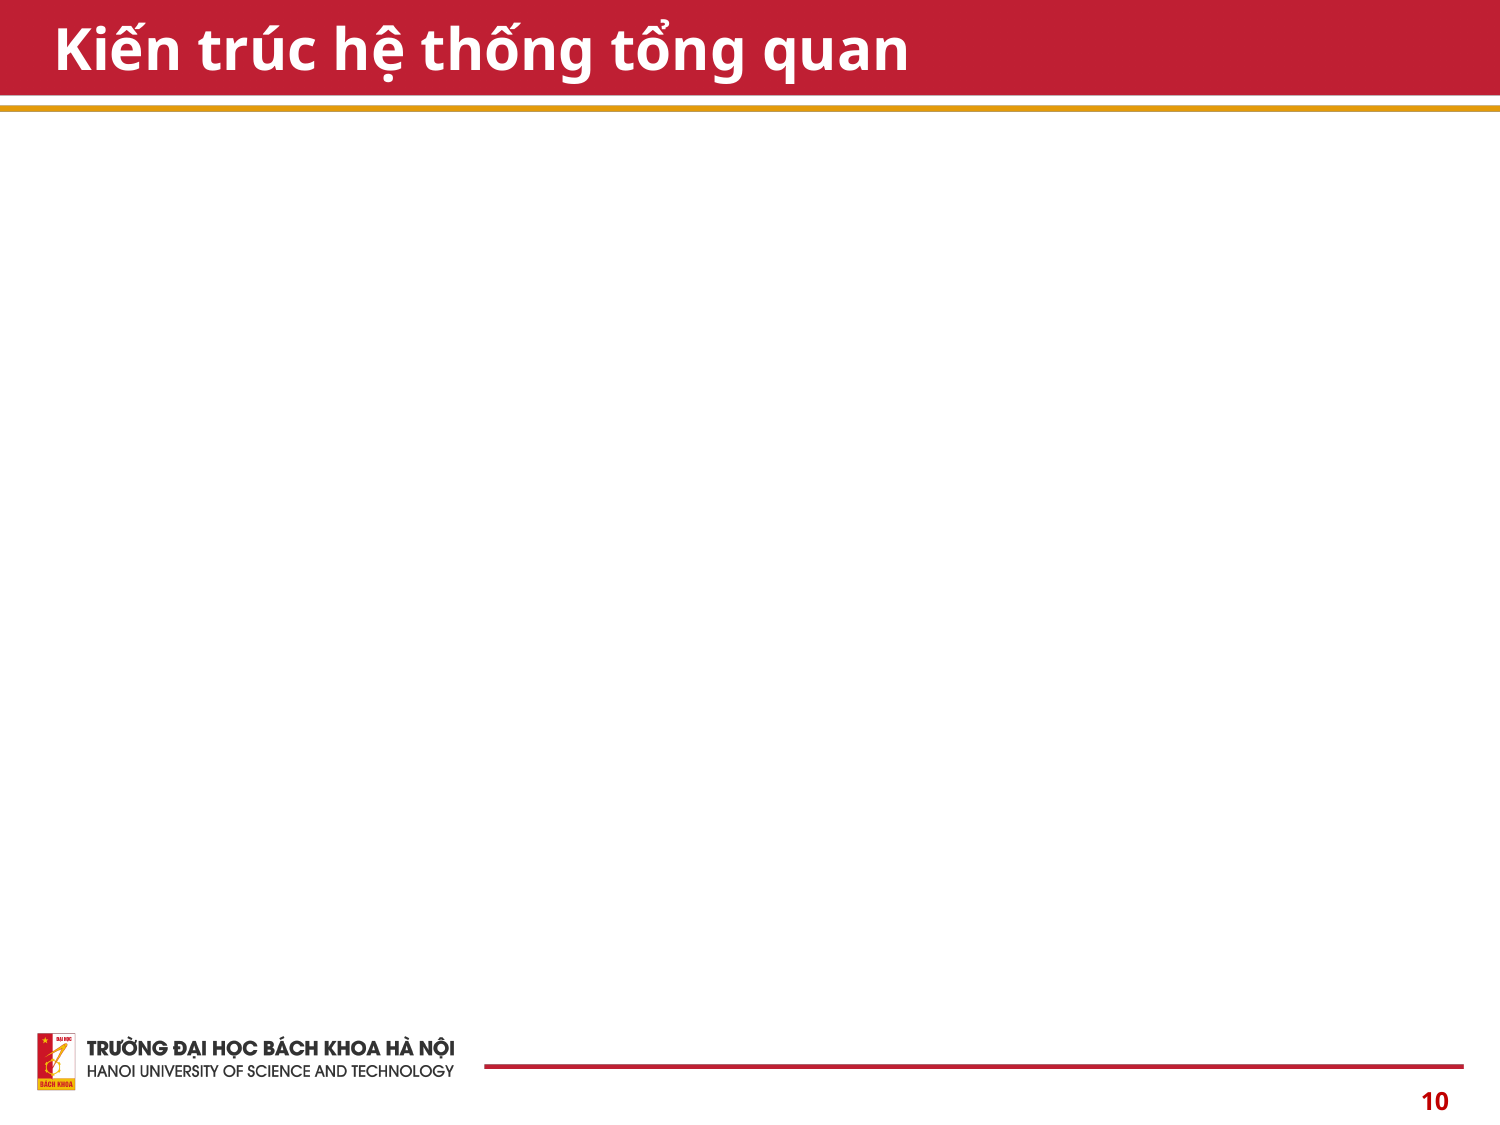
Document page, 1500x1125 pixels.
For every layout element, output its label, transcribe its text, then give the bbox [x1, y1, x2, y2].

slide_number 10 [1126, 1078, 1464, 1125]
picture [0, 0, 1500, 1125]
title Kiến trúc hệ thống tổng quan [38, 12, 1462, 87]
